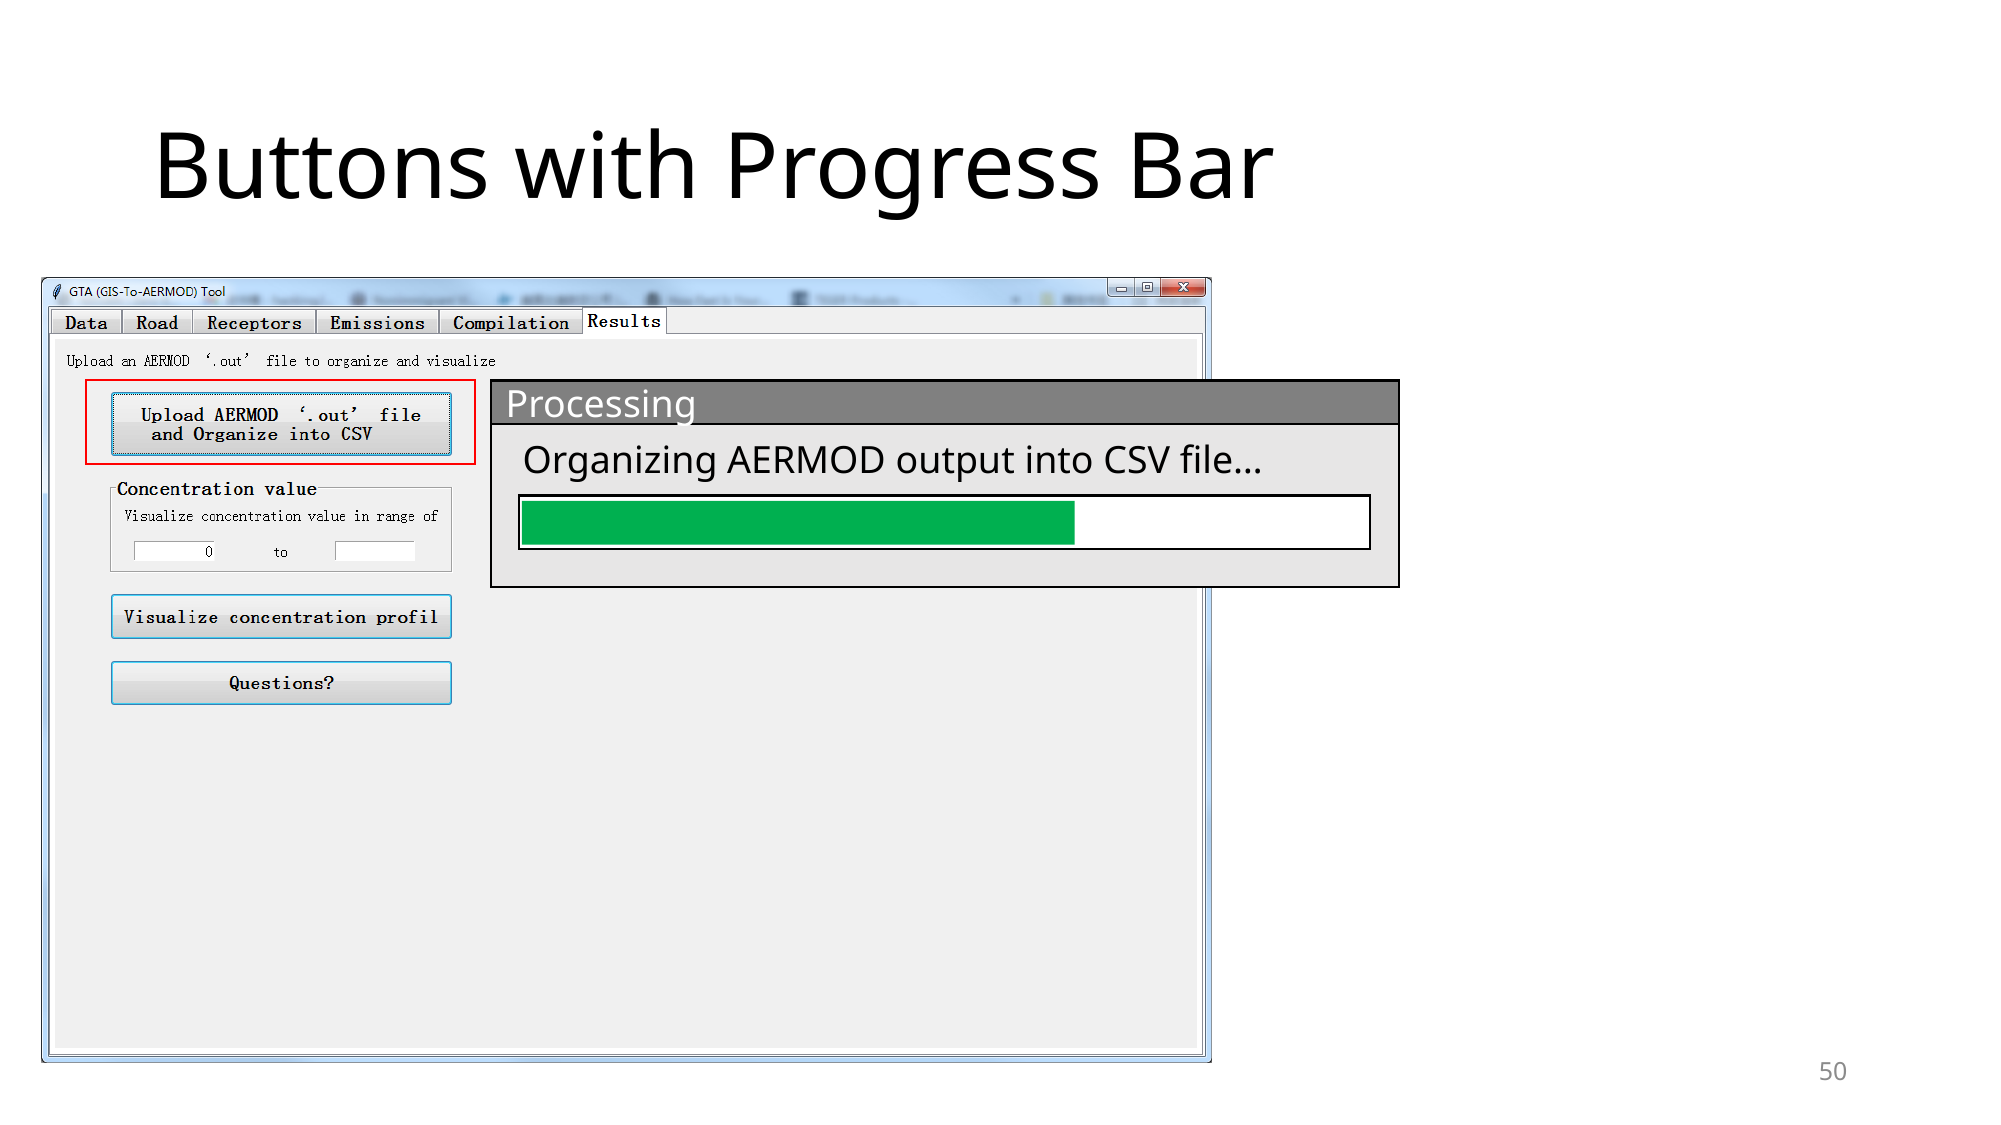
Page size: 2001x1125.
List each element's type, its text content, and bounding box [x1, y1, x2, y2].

picture [41, 277, 1212, 1063]
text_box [490, 380, 1400, 588]
title Buttons with Progress Bar [137, 59, 1863, 278]
slide_number 50 [1412, 1042, 1863, 1103]
